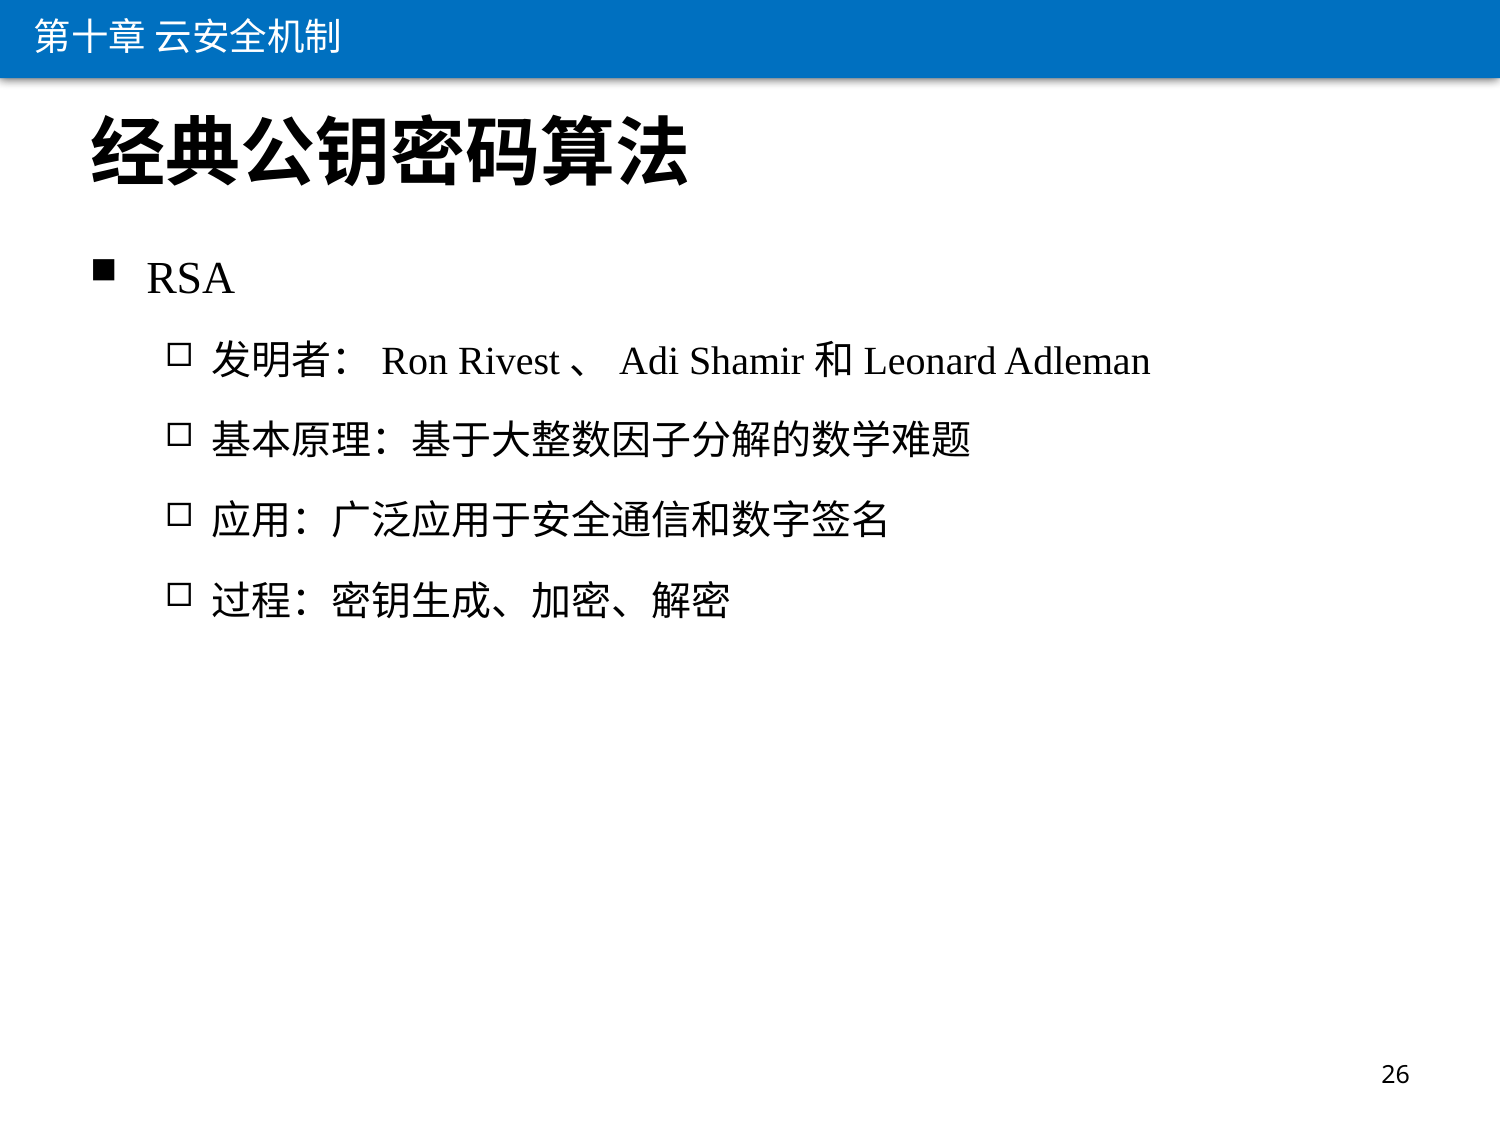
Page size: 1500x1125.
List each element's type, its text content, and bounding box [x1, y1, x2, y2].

text_box RSA 发明者：Ron Rivest、Adi Shamir和Leonard Adleman 基本原理：基于大整数因子分解的数学难题 应用：广泛应用于安全通信和数字签名 过程：密钥生成、加密、解密 [74, 212, 1425, 1013]
text_box [0, 0, 1500, 79]
text_box [1074, 1024, 1425, 1100]
text_box 第十章 云安全机制 [19, 5, 358, 66]
text_box 经典公钥密码算法 [74, 74, 1425, 212]
